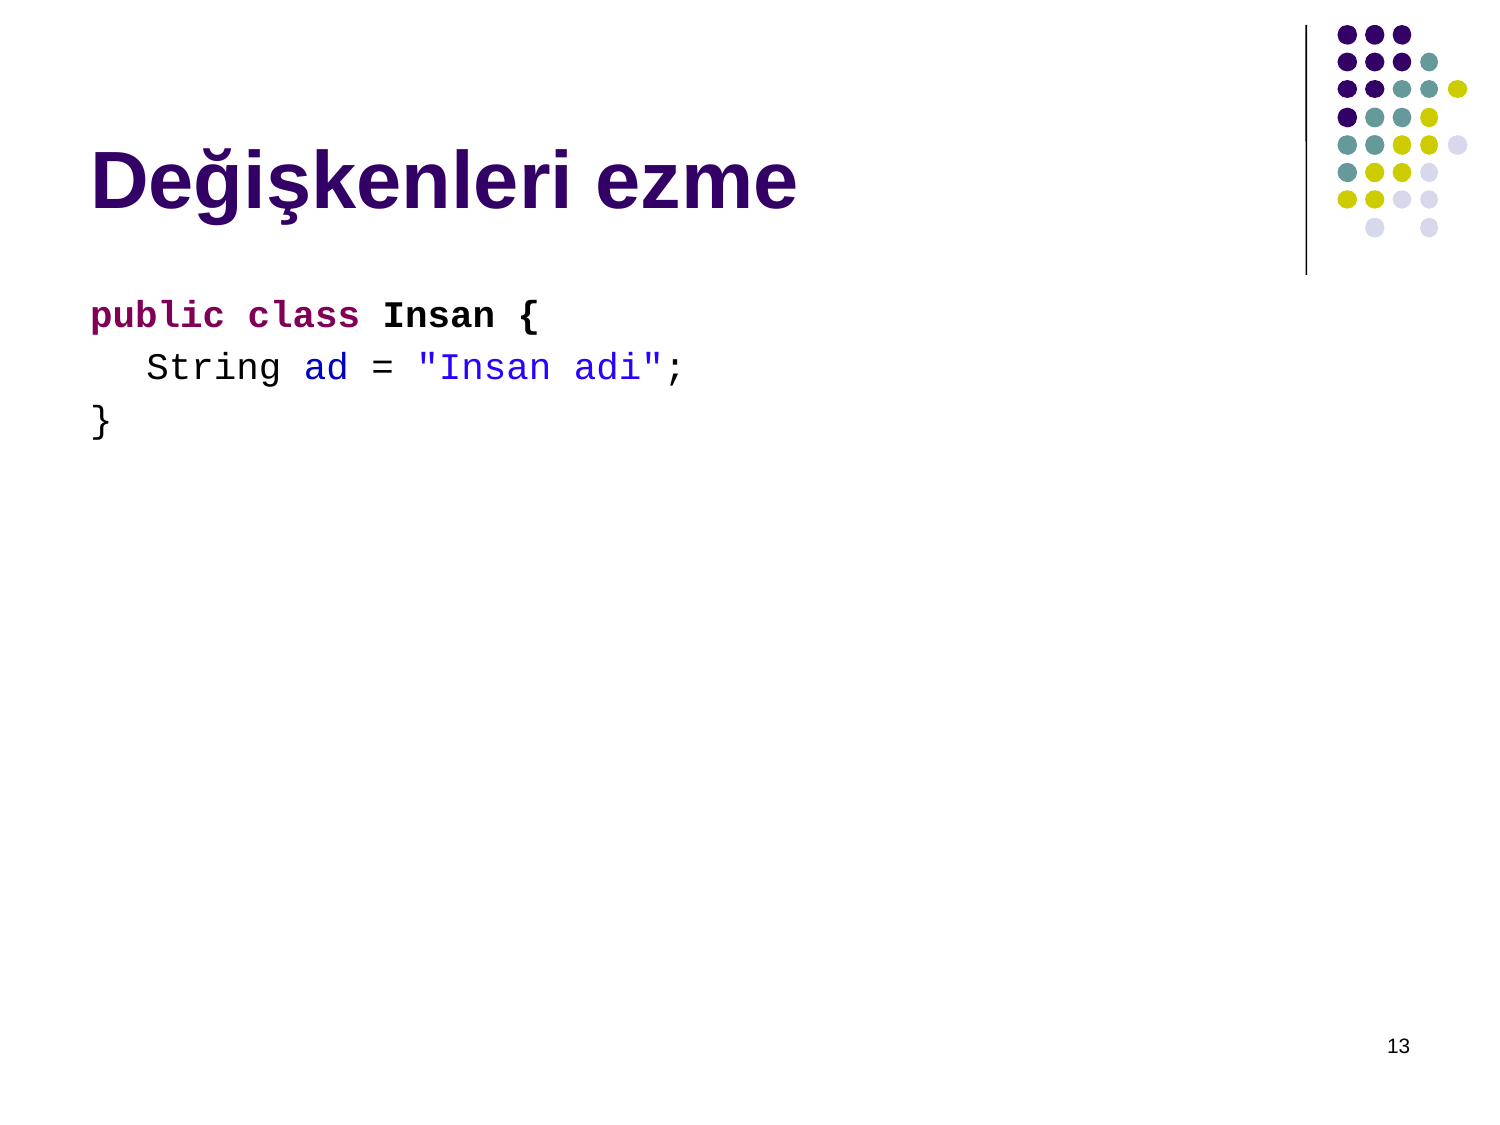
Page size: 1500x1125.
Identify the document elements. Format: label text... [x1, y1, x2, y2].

list public class Insan { String ad = "Insan adi"; } [75, 282, 1425, 1006]
title Değişkenleri ezme [75, 20, 1313, 233]
slide_number 13 [1074, 1024, 1426, 1101]
